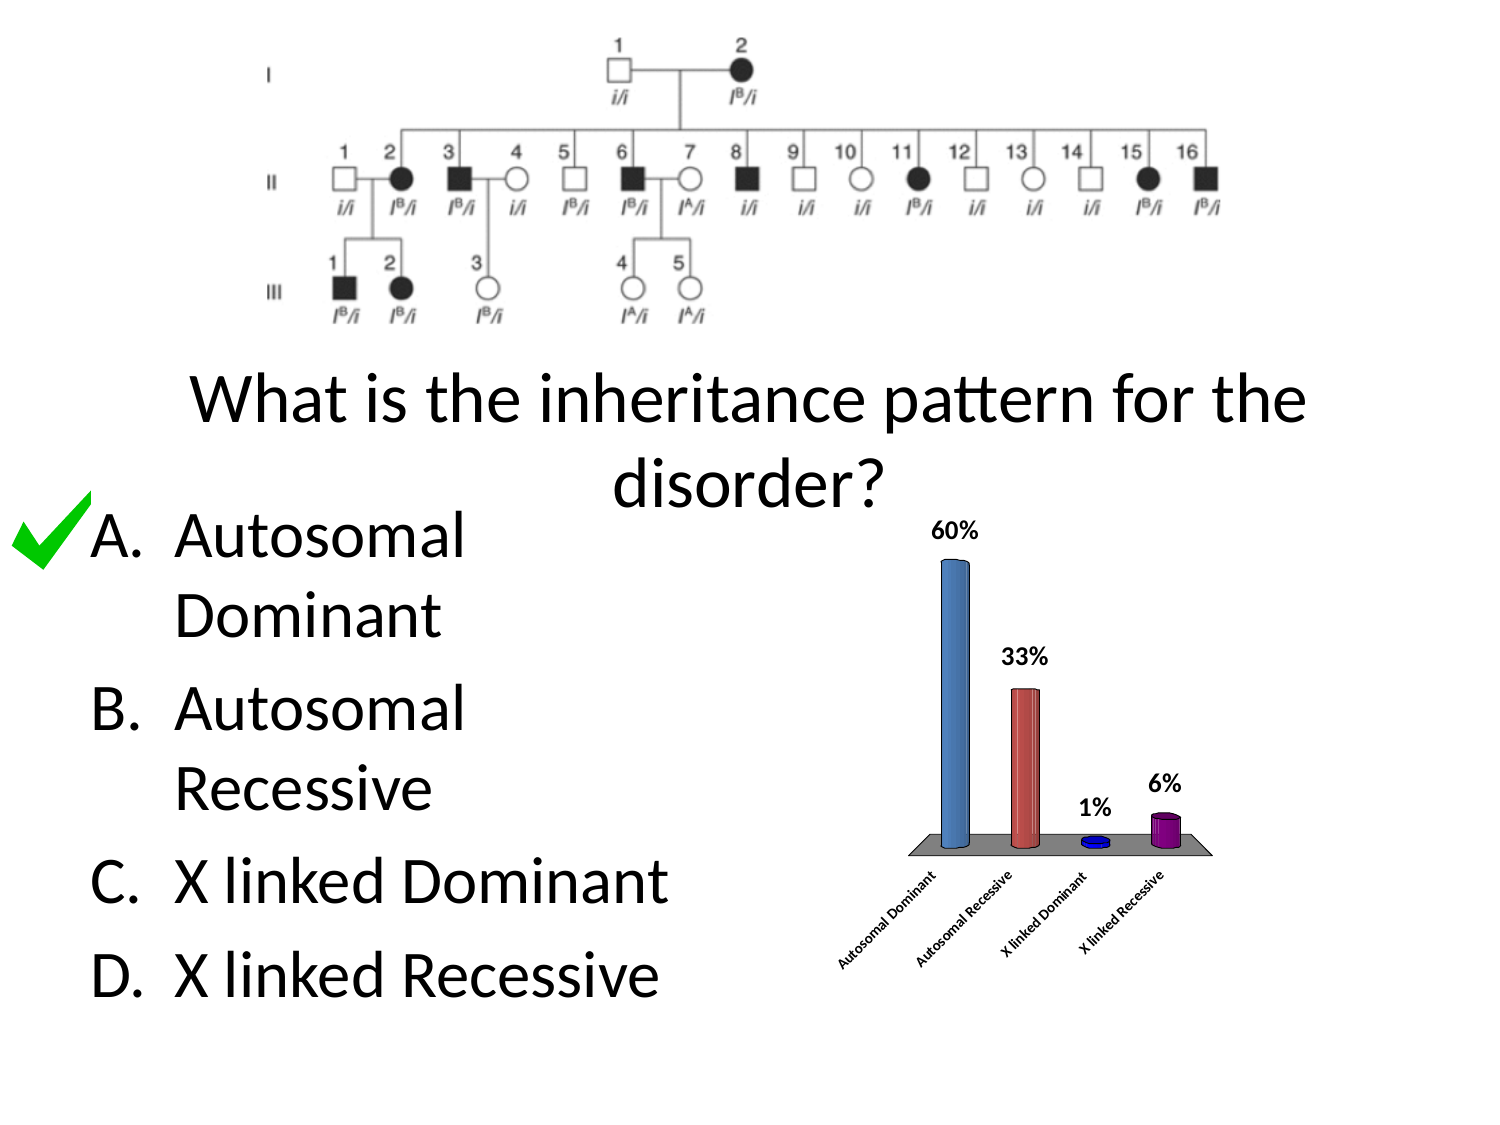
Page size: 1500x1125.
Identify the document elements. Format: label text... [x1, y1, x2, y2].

picture [242, 27, 1258, 356]
text_box [9, 488, 93, 572]
list Autosomal Dominant Autosomal Recessive X linked Dominant X linked Recessive [75, 483, 750, 1125]
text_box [788, 504, 1237, 1008]
title What is the inheritance pattern for the disorder? [75, 342, 1425, 531]
